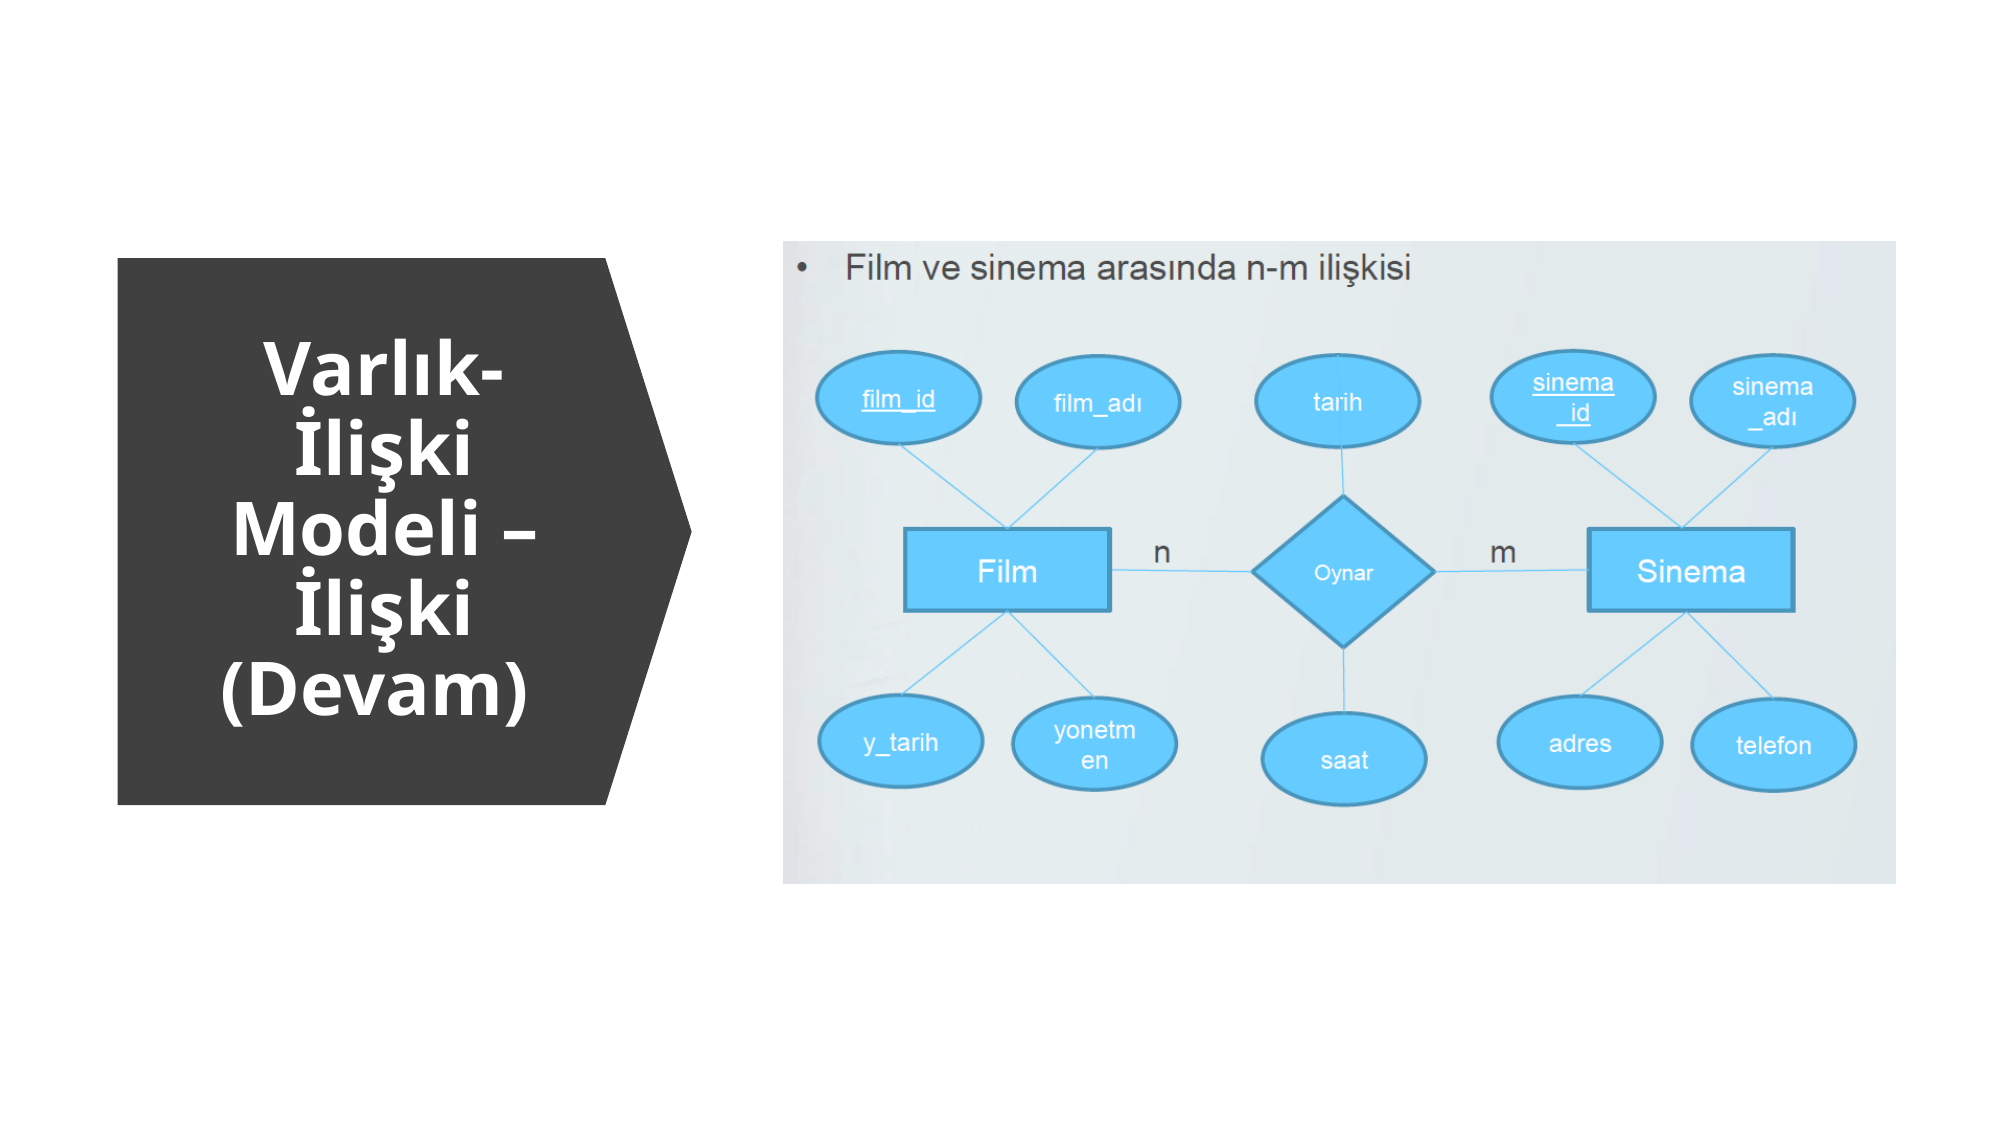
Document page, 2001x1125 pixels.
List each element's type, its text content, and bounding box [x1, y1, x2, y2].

title Varlık-İlişki Modeli –İlişki (Devam) [168, 322, 601, 741]
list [783, 241, 1896, 884]
text_box [116, 257, 693, 807]
